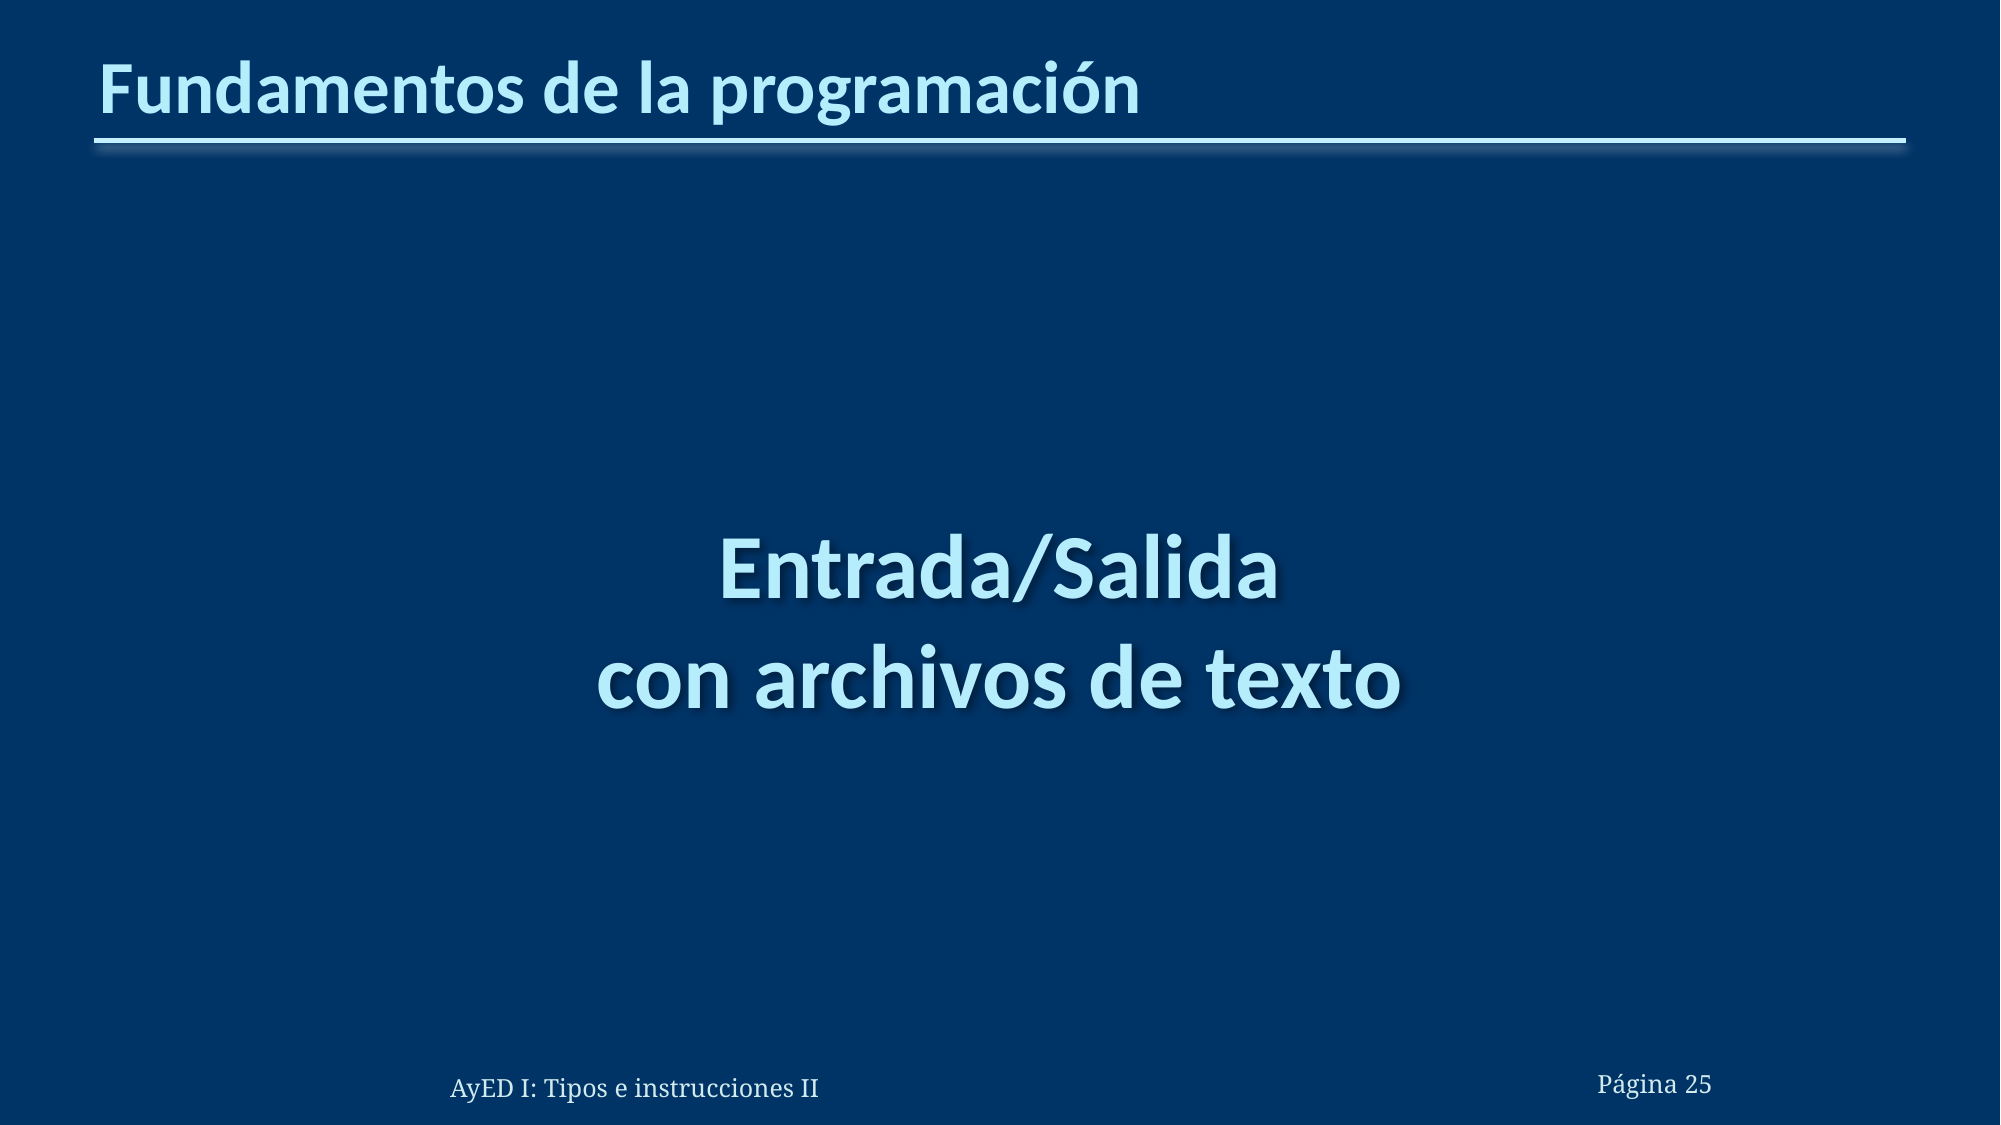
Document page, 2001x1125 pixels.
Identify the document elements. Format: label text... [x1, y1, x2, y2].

title Fundamentos de la programación [99, 46, 1900, 129]
text_box Entrada/Salida con archivos de texto [581, 499, 1419, 734]
footer AyED I: Tipos e instrucciones II [450, 1042, 1364, 1103]
slide_number Página 249 [1515, 1042, 1713, 1103]
